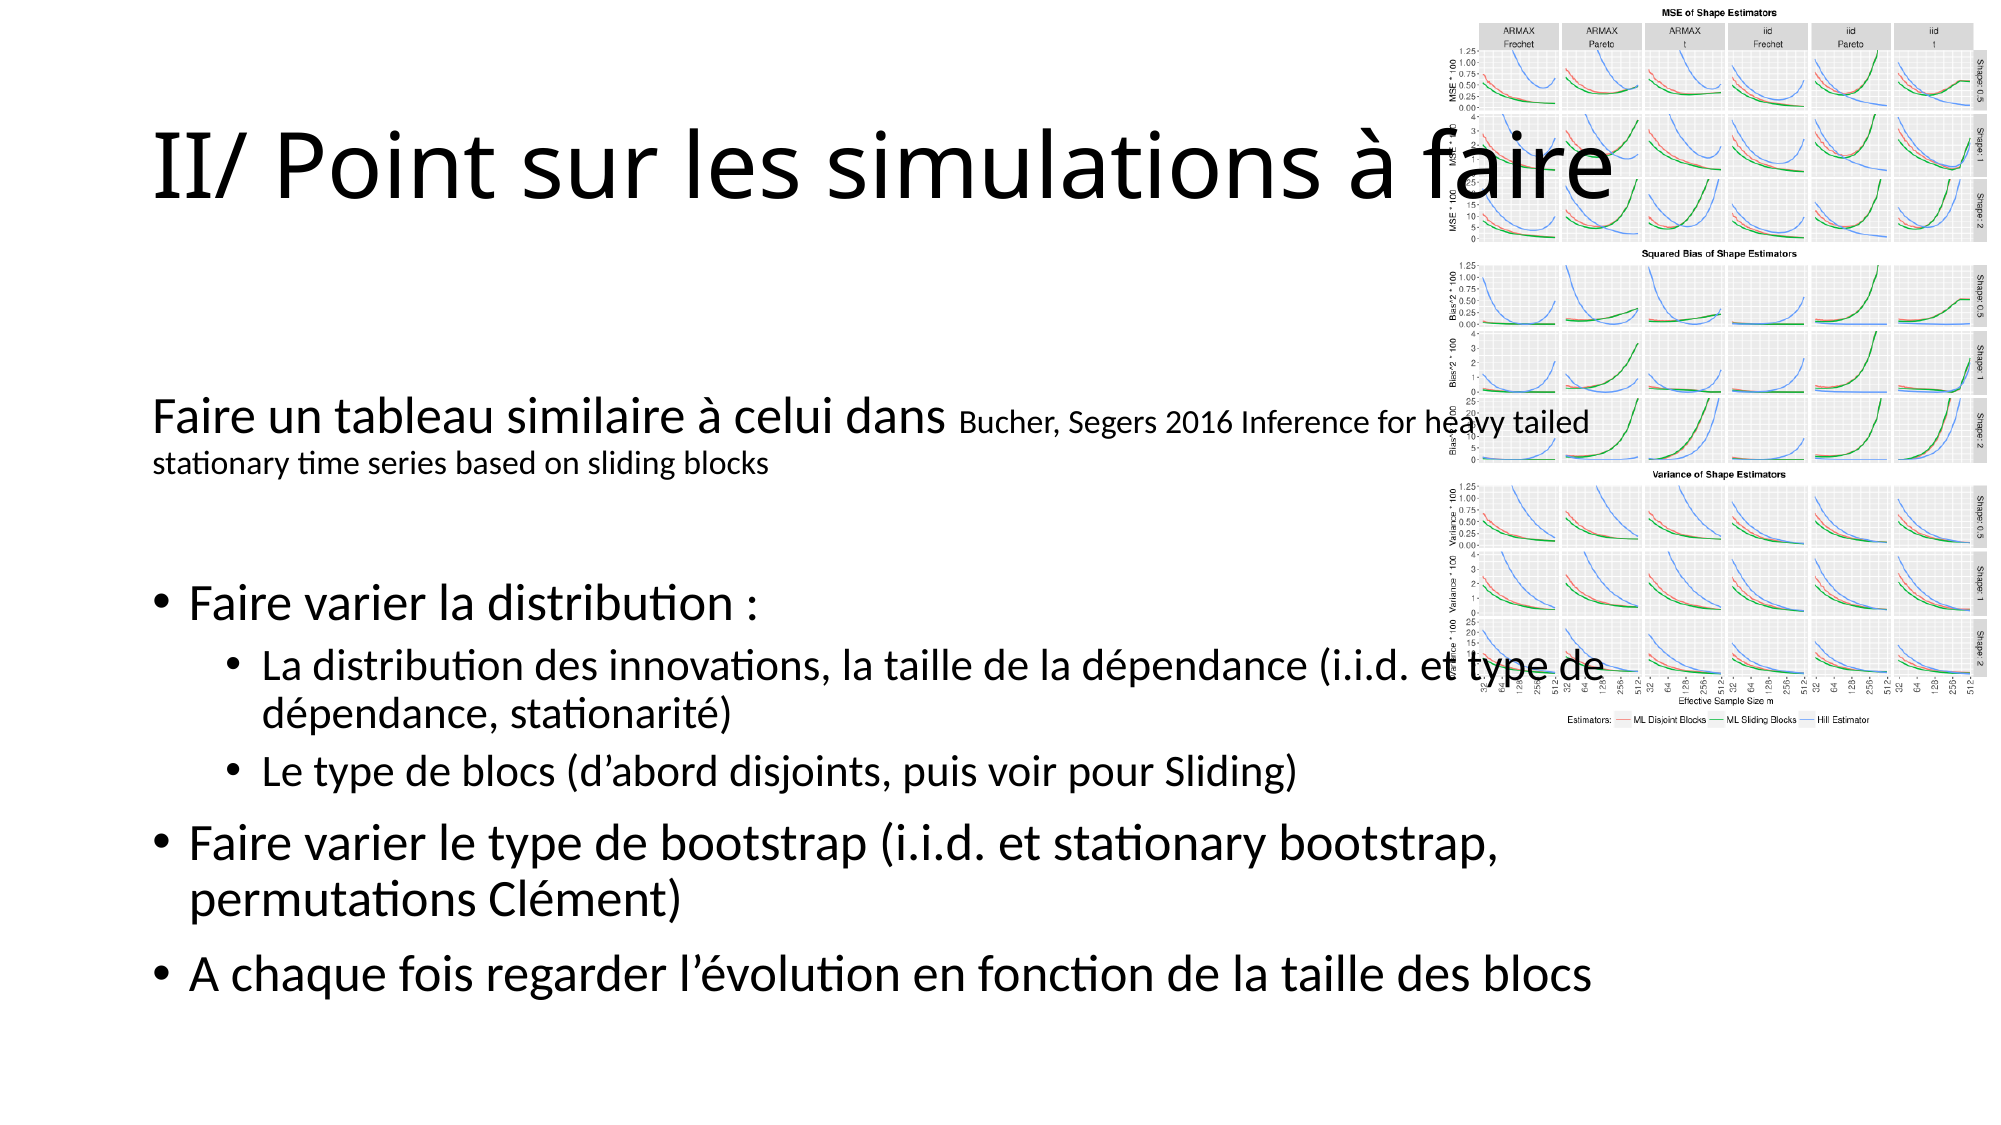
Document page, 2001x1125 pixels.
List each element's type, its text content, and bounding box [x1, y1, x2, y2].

list Faire un tableau similaire à celui dans Bucher, Segers 2016 Inference for heavy tailed stationary time series based on sliding blocks Faire varier la distribution : La distribution des innovations, la taille de la dépendance (i.i.d. et type de dépendance, stationarité) Le type de blocs (d’abord disjoints, puis voir pour Sliding) Faire varier le type de bootstrap (i.i.d. et stationary bootstrap, permutations Clément) A chaque fois regarder l’évolution en fonction de la taille des blocs [137, 299, 1684, 1014]
picture [1433, 0, 2000, 728]
title II/ Point sur les simulations à faire [137, 59, 1433, 278]
